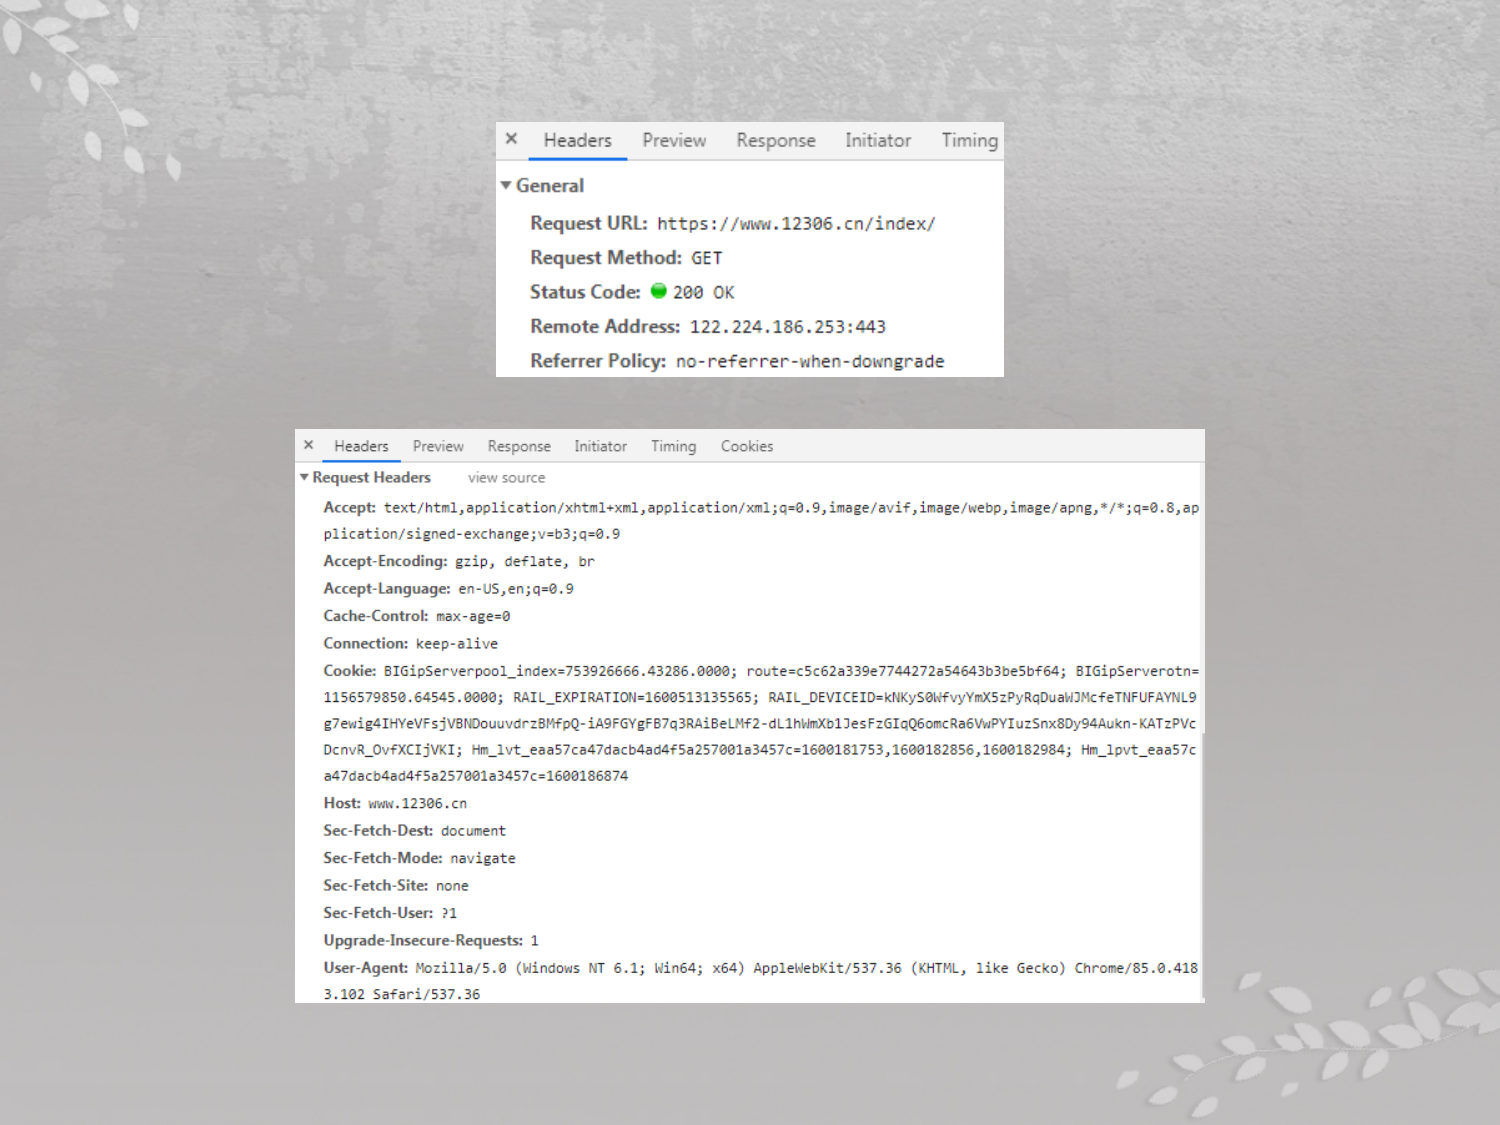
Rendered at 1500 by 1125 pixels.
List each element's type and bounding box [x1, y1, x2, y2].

text_box [295, 121, 1205, 1004]
picture [0, 0, 1500, 1125]
